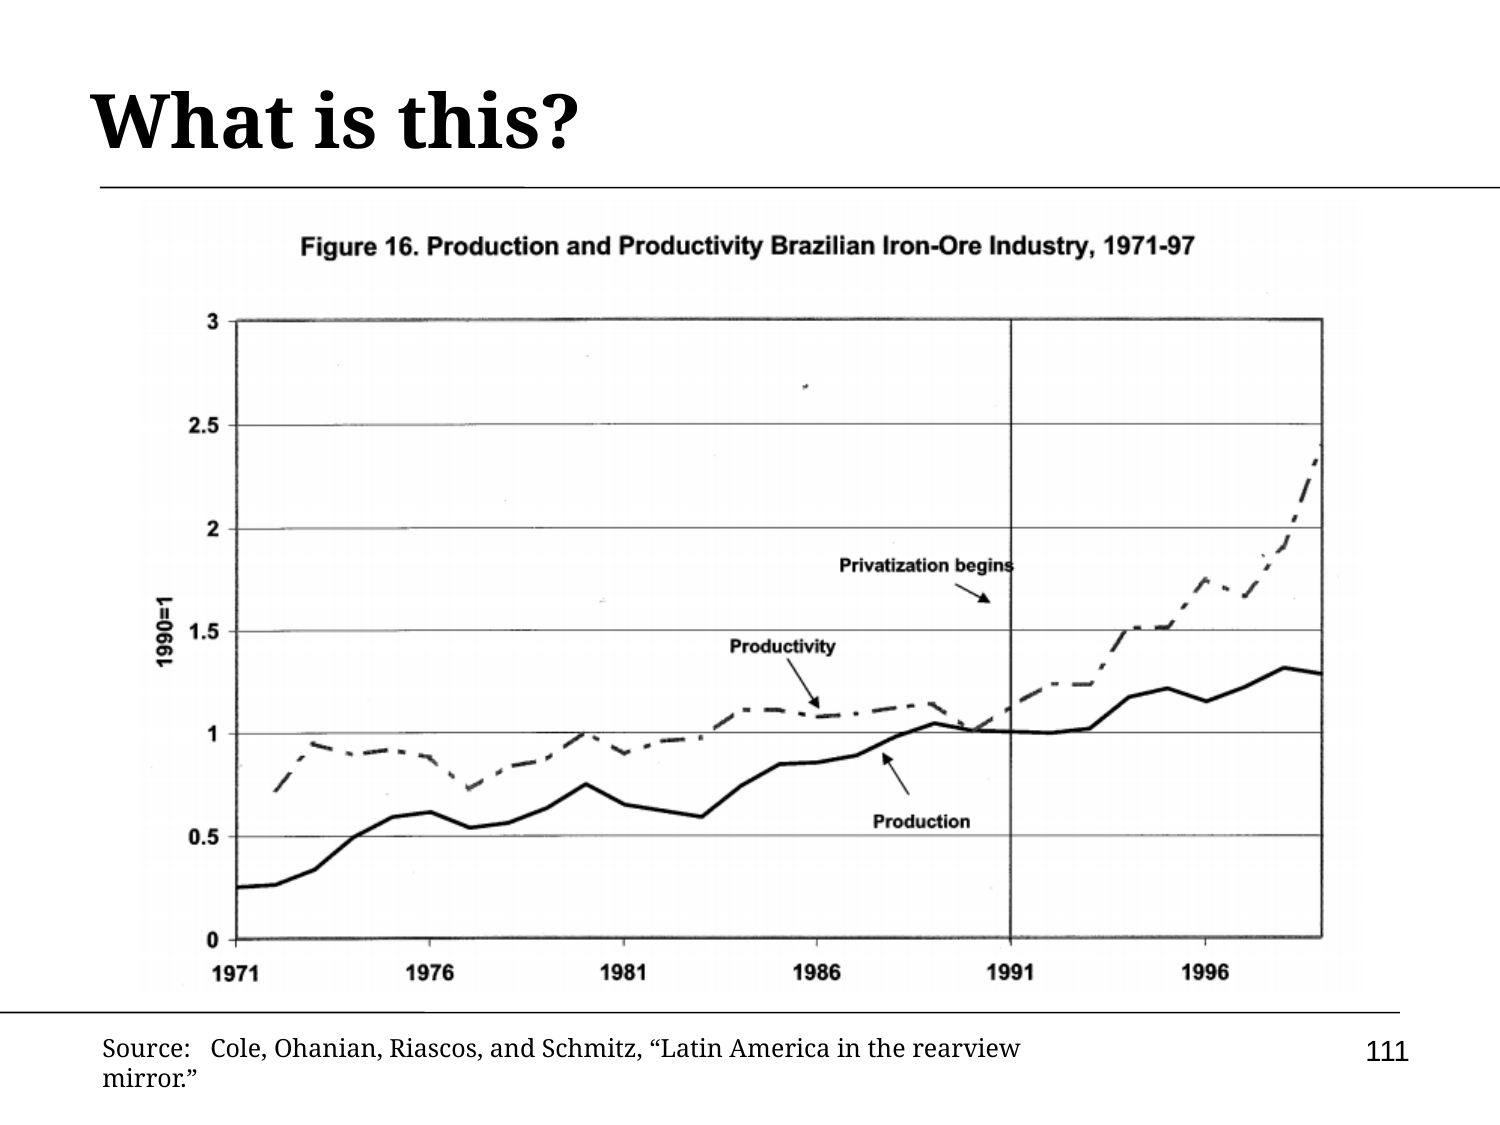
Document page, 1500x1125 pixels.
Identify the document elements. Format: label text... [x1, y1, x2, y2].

picture [139, 199, 1363, 995]
title What is this? [74, 49, 1426, 188]
slide_number 111 [1074, 1024, 1426, 1103]
text_box Source: Cole, Ohanian, Riascos, and Schmitz, “Latin America in the rearview mirror.” [87, 1024, 1138, 1100]
